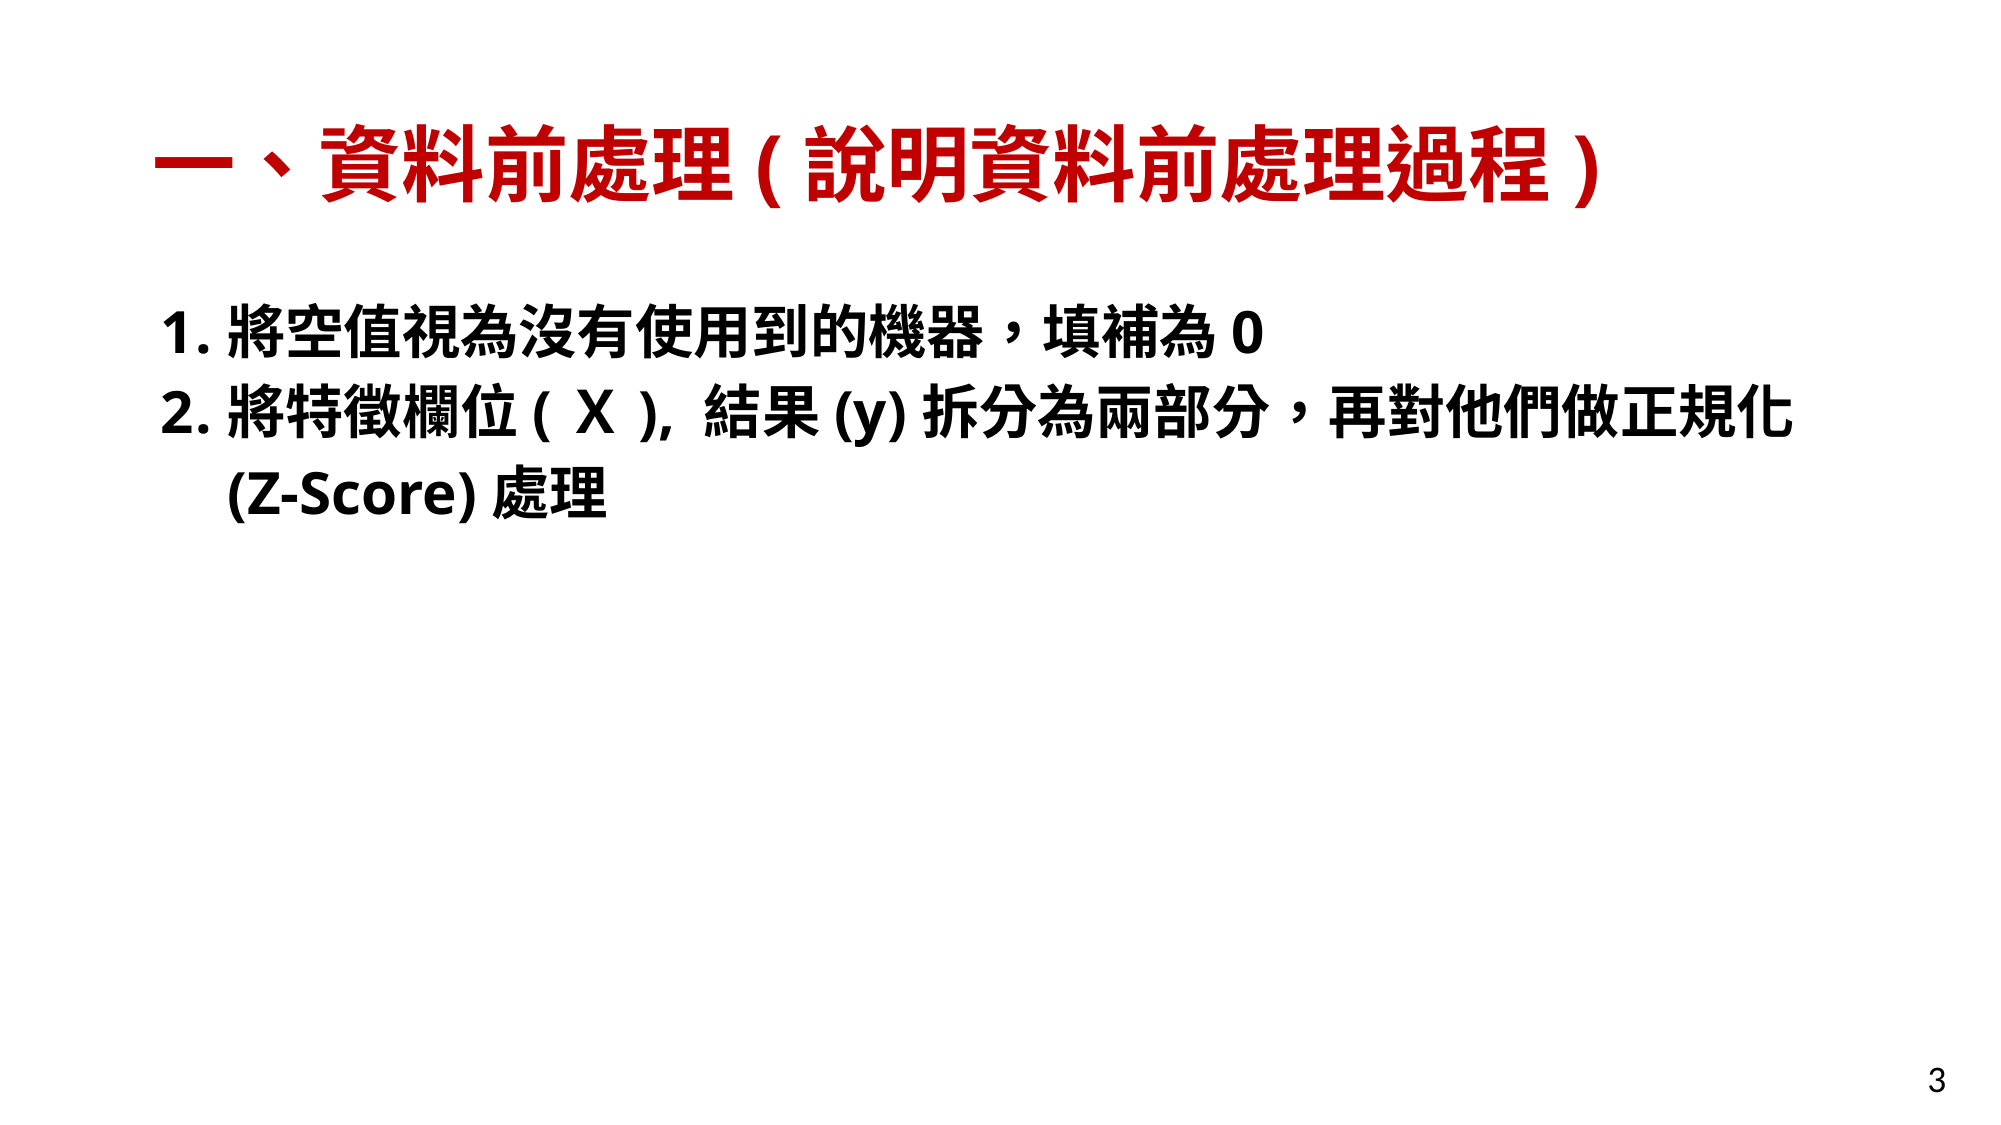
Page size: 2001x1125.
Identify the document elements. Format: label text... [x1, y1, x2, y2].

title 一、資料前處理(說明資料前處理過程) [137, 59, 1863, 277]
list 將空值視為沒有使用到的機器，填補為0 將特徵欄位(Ｘ), 結果(y)拆分為兩部分，再對他們做正規化(Z-Score)處理 [137, 277, 1863, 1089]
